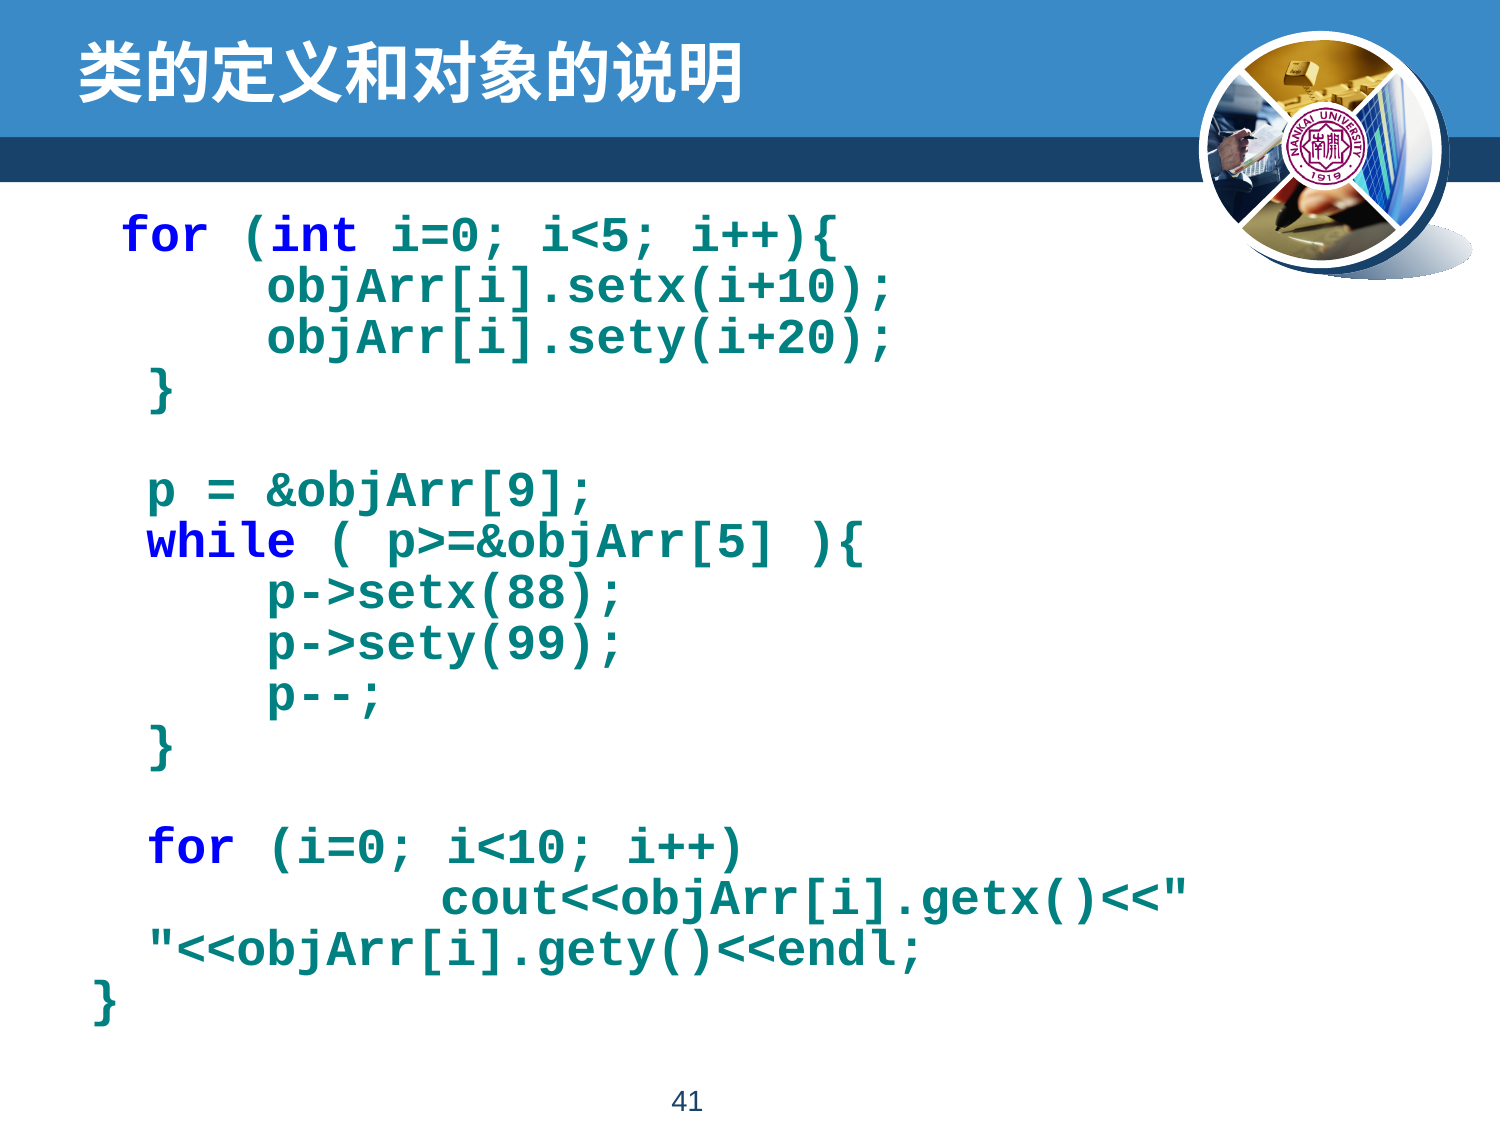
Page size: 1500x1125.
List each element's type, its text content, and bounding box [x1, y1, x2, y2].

title 类的定义和对象的说明 [62, 24, 1275, 118]
slide_number 40 [512, 1074, 863, 1114]
list for (int i=0; i<5; i++){ objArr[i].setx(i+10); objArr[i].sety(i+20); } p = &objArr[9]; while ( p>=&objArr[5] ){ p->setx(88); p->sety(99); p--; } for (i=0; i<10; i++) cout<<objArr[i].getx()<<" "<<objArr[i].gety()<<endl; } [75, 203, 1425, 1065]
picture [1207, 40, 1433, 203]
